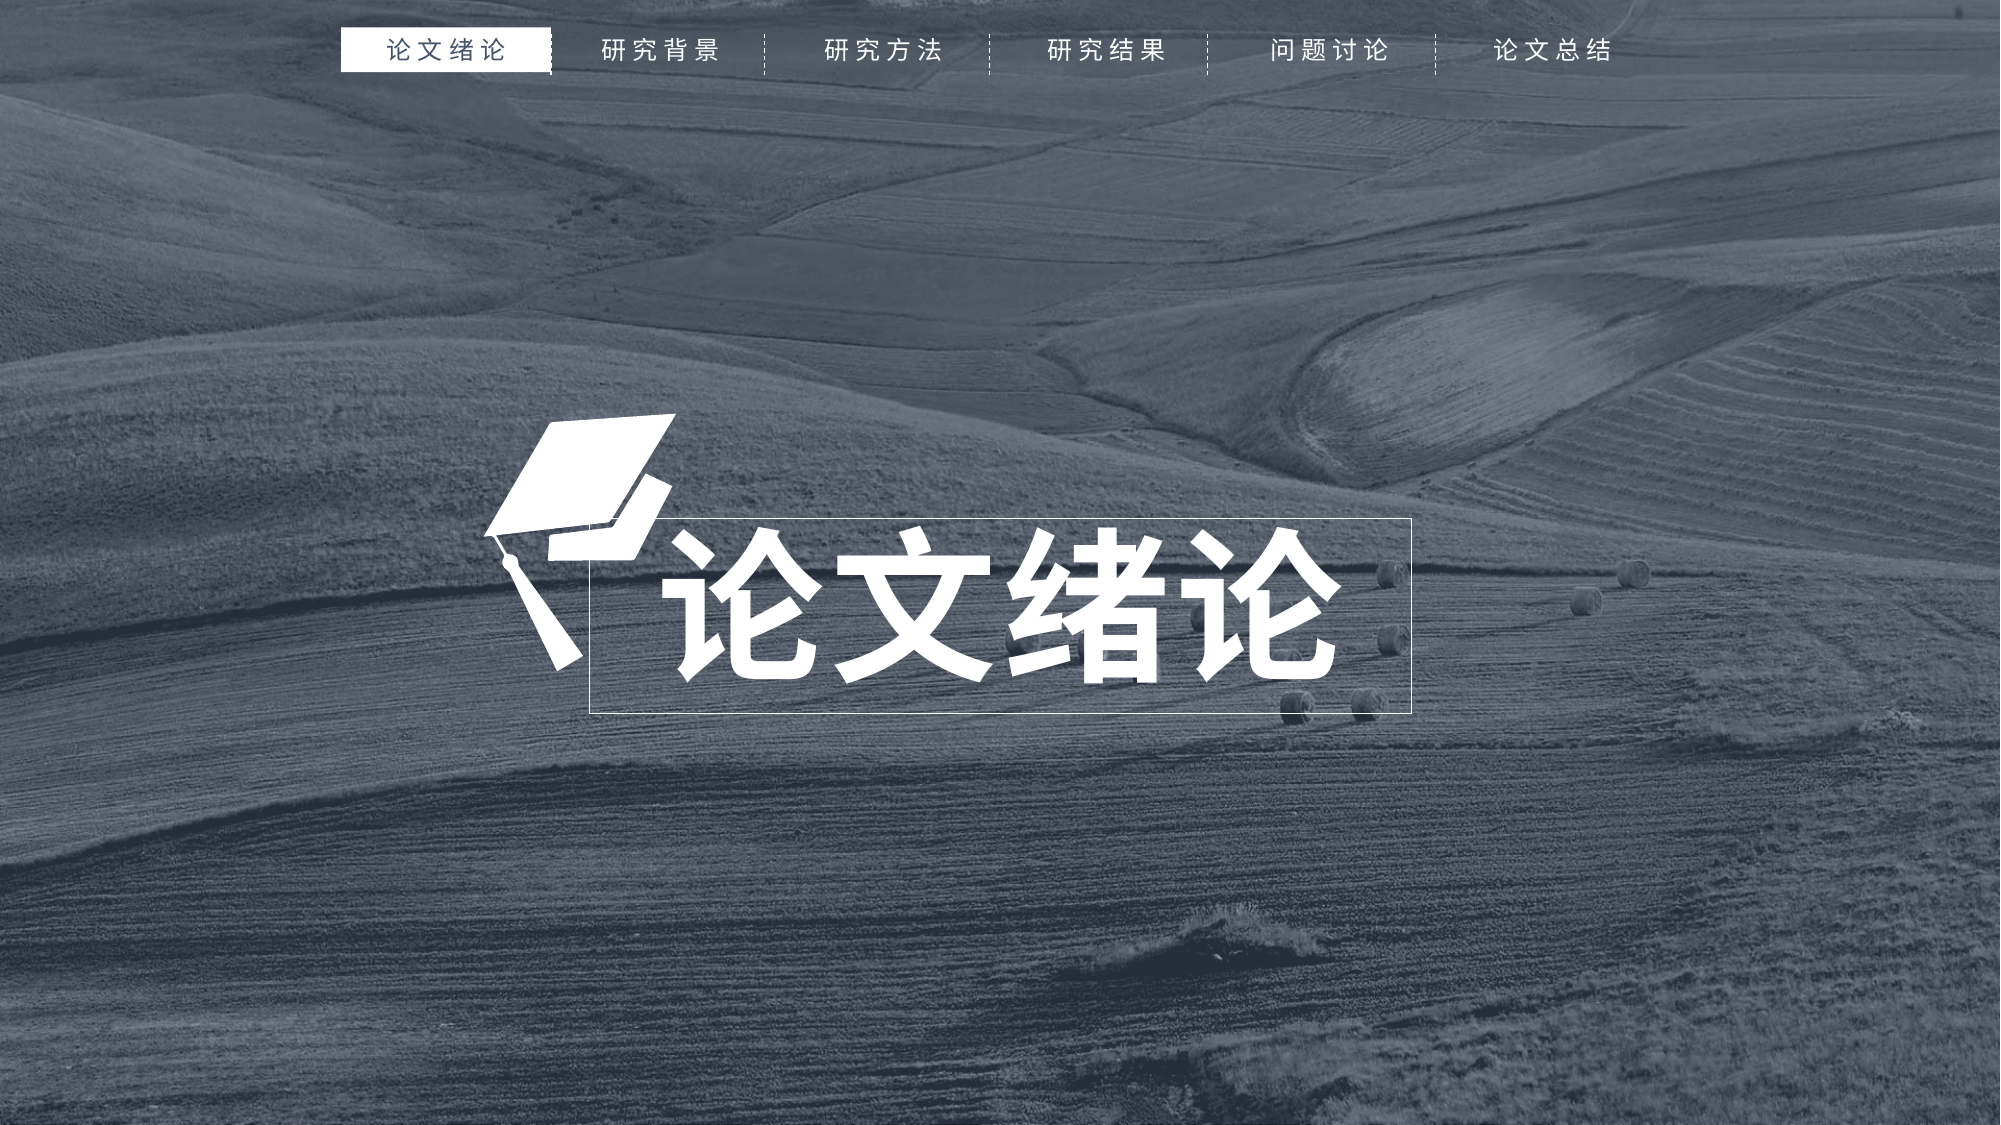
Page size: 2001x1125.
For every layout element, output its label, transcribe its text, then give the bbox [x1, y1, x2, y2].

text_box 论文绪论 [589, 518, 1412, 714]
text_box 问题讨论 [1223, 27, 1436, 73]
text_box 研究方法 [777, 27, 990, 73]
text_box 研究结果 [1000, 27, 1213, 73]
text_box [485, 409, 720, 627]
text_box 研究背景 [554, 27, 767, 73]
text_box 论文绪论 [341, 27, 551, 73]
text_box 论文总结 [1446, 27, 1659, 73]
